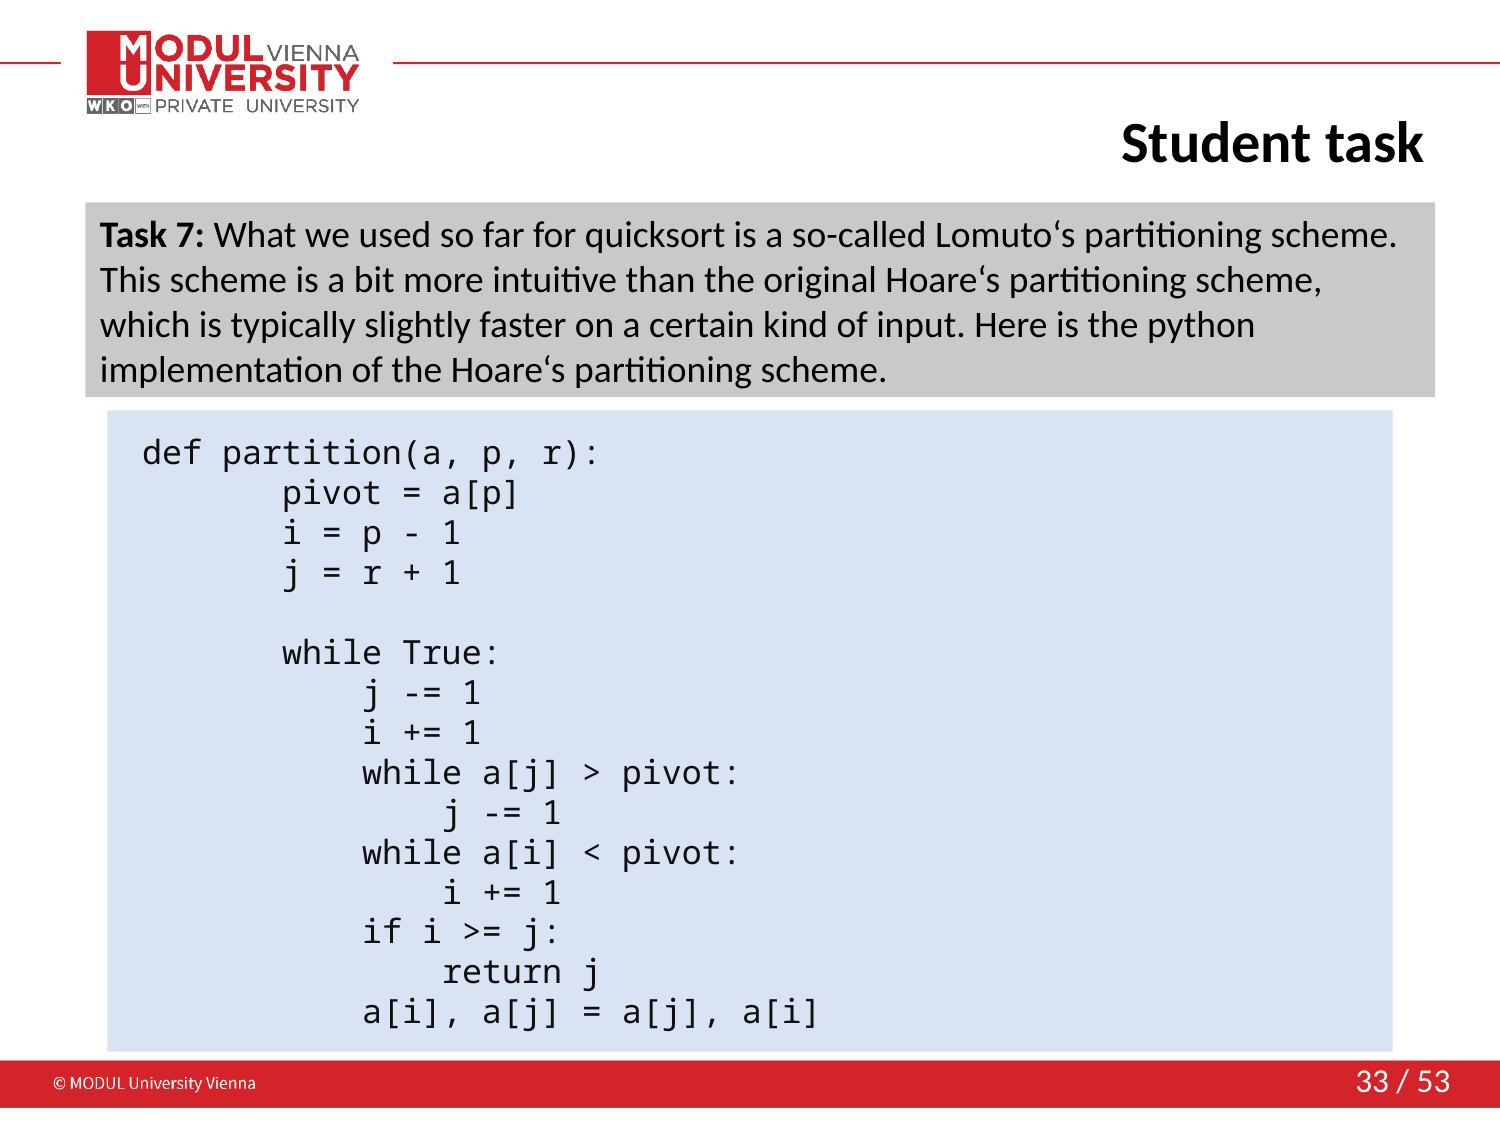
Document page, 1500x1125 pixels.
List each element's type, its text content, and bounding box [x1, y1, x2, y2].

title Student task [75, 44, 1425, 233]
text_box Task 7: What we used so far for quicksort is a so-called Lomuto‘s partitioning scheme. This scheme is a bit more intuitive than the original Hoare‘s partitioning scheme, which is typically slightly faster on a certain kind of input. Here is the python implementation of the Hoare‘s partitioning scheme. [85, 202, 1436, 397]
picture [0, 0, 1500, 1125]
text_box def partition(a, p, r): pivot = a[p] i = p - 1 j = r + 1 while True: j -= 1 i += 1 while a[j] > pivot: j -= 1 while a[i] < pivot: i += 1 if i >= j: return j a[i], a[j] = a[j], a[i] [107, 410, 1393, 1052]
